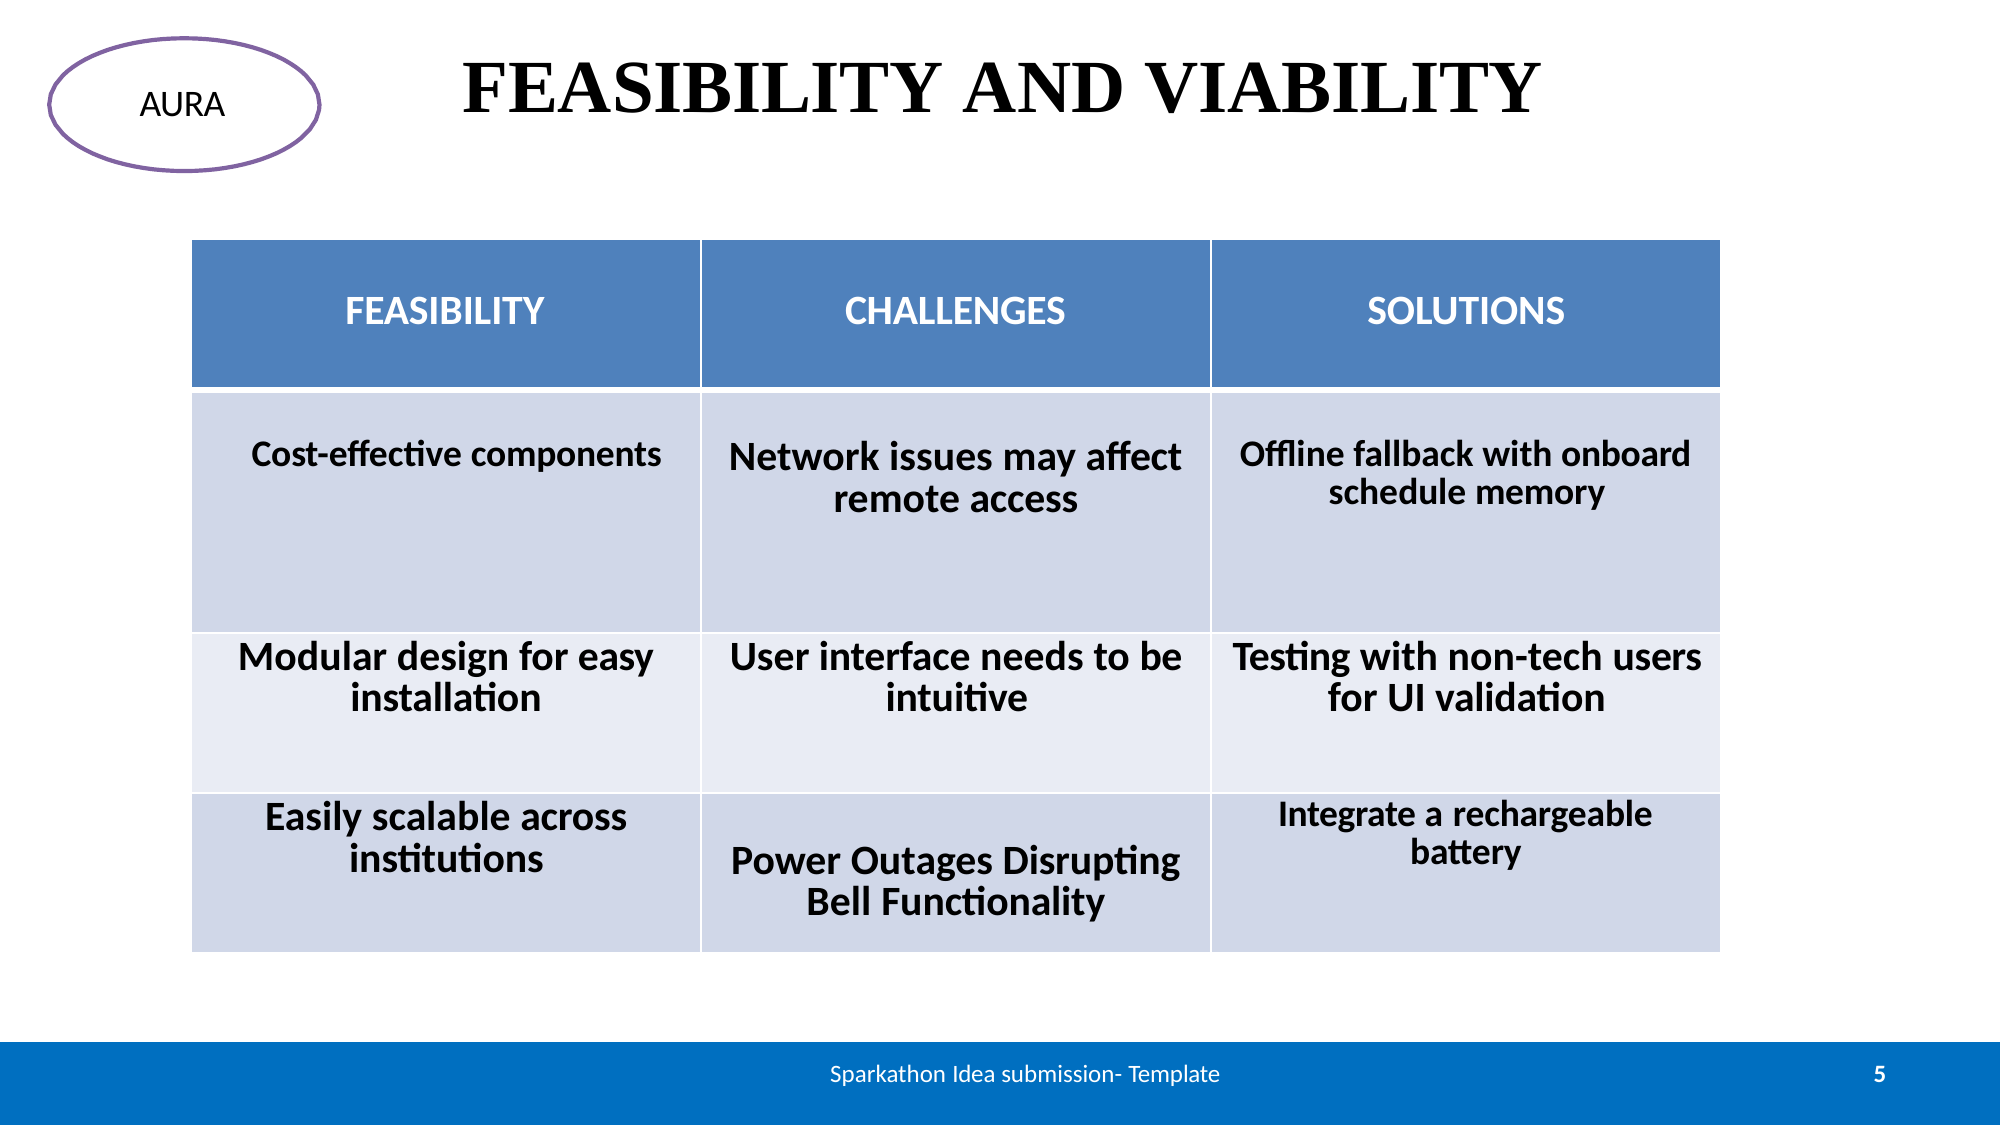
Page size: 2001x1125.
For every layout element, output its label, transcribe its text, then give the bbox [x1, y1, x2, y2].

table_cell Integrate a rechargeable battery [1212, 794, 1720, 952]
text_box [49, 38, 320, 172]
title FEASIBILITY AND VIABILITY [430, 35, 1570, 226]
table_cell Power Outages Disrupting Bell Functionality [702, 794, 1210, 952]
table_header CHALLENGES [702, 240, 1210, 387]
table_cell Cost-effective components [192, 393, 700, 632]
table_cell User interface needs to be intuitive [702, 634, 1210, 792]
table_header FEASIBILITY [192, 240, 700, 387]
slide_number 5 [1867, 1056, 1895, 1125]
table_cell Testing with non-tech users for UI validation [1212, 634, 1720, 792]
table_cell Easily scalable across institutions [192, 794, 700, 952]
table_cell Offline fallback with onboard schedule memory [1212, 393, 1720, 632]
table_cell Modular design for easy installation [192, 634, 700, 792]
text_box AURA [137, 76, 230, 124]
footer Sparkathon Idea submission- Template [826, 1056, 1226, 1125]
table_cell Network issues may affect remote access [702, 393, 1210, 632]
table_header SOLUTIONS [1212, 240, 1720, 387]
